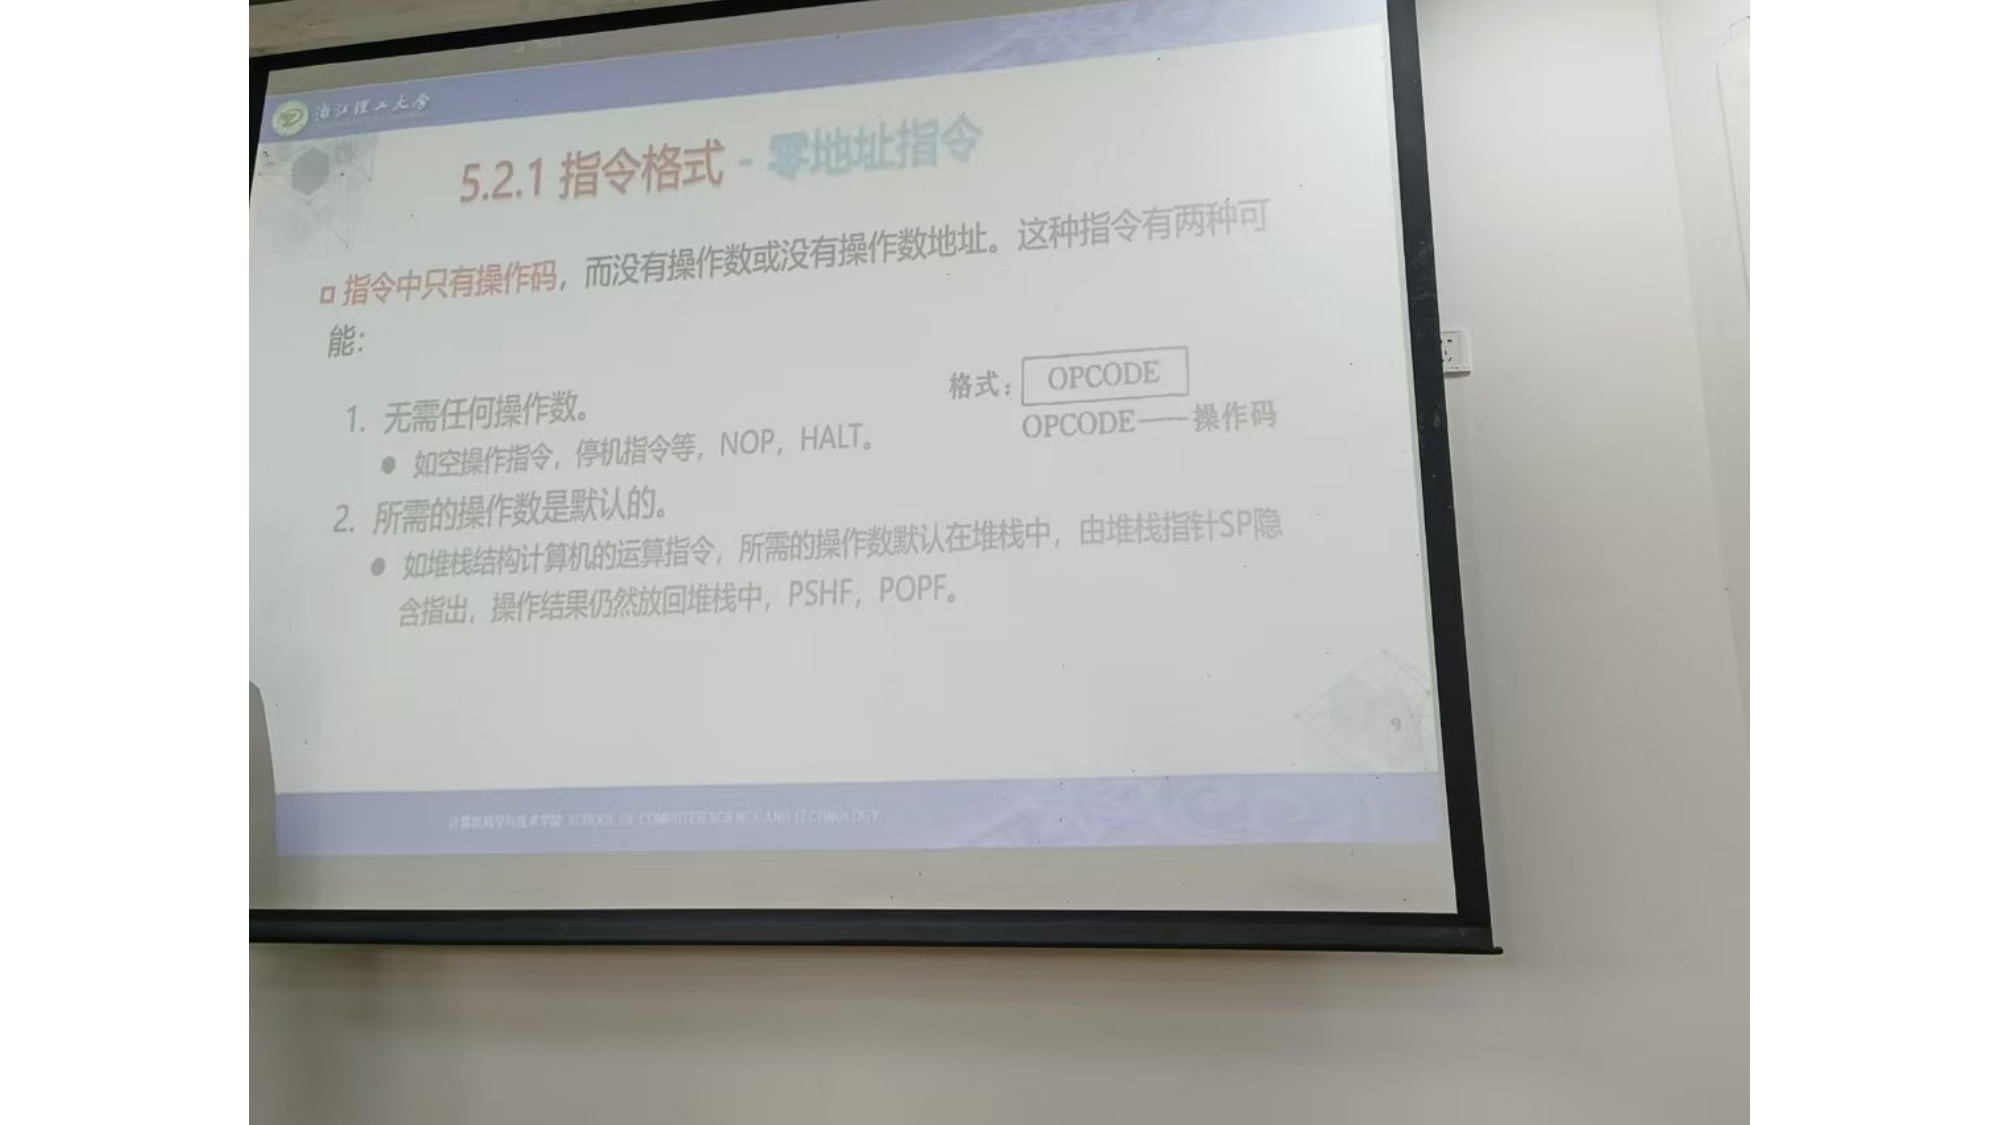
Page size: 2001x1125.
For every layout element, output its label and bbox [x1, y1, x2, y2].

picture [249, 0, 1750, 1125]
